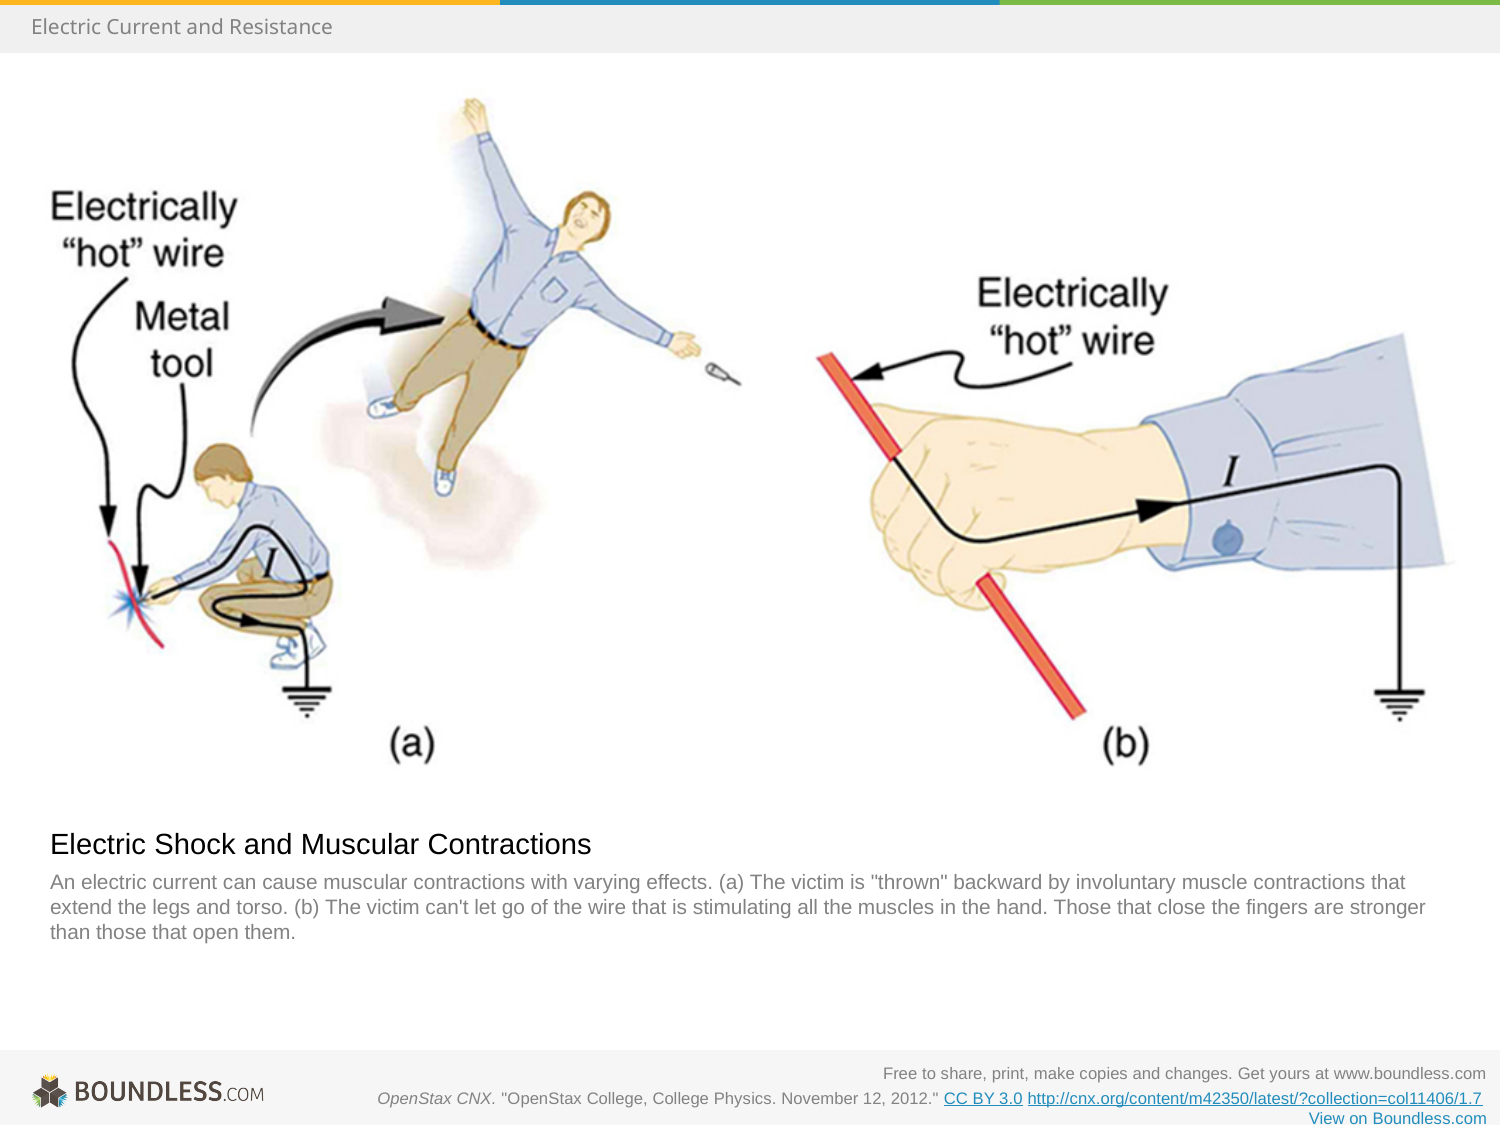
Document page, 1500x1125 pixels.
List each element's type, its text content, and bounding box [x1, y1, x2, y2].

text_box OpenStax CNX. "OpenStax College, College Physics. November 12, 2012." CC BY 3.0 http://cnx.org/content/m42350/latest/?collection=col11406/1.7 View on Boundless.com [274, 1087, 1488, 1125]
picture [30, 1072, 265, 1109]
picture [43, 87, 1457, 773]
text_box [0, 1050, 1500, 1125]
text_box Electric Current and Resistance [31, 13, 1475, 38]
list Electric Shock and Muscular Contractions An electric current can cause muscular contractions with varying effects. (a) The victim is "thrown" backward by involuntary muscle contractions that extend the legs and torso. (b) The victim can't let go of the wire that is stimulating all the muscles in the hand. Those that close the fingers are stronger than those that open them. [50, 825, 1450, 1038]
text_box [0, 2, 1500, 54]
text_box Free to share, print, make copies and changes. Get yours at www.boundless.com [649, 1062, 1488, 1087]
